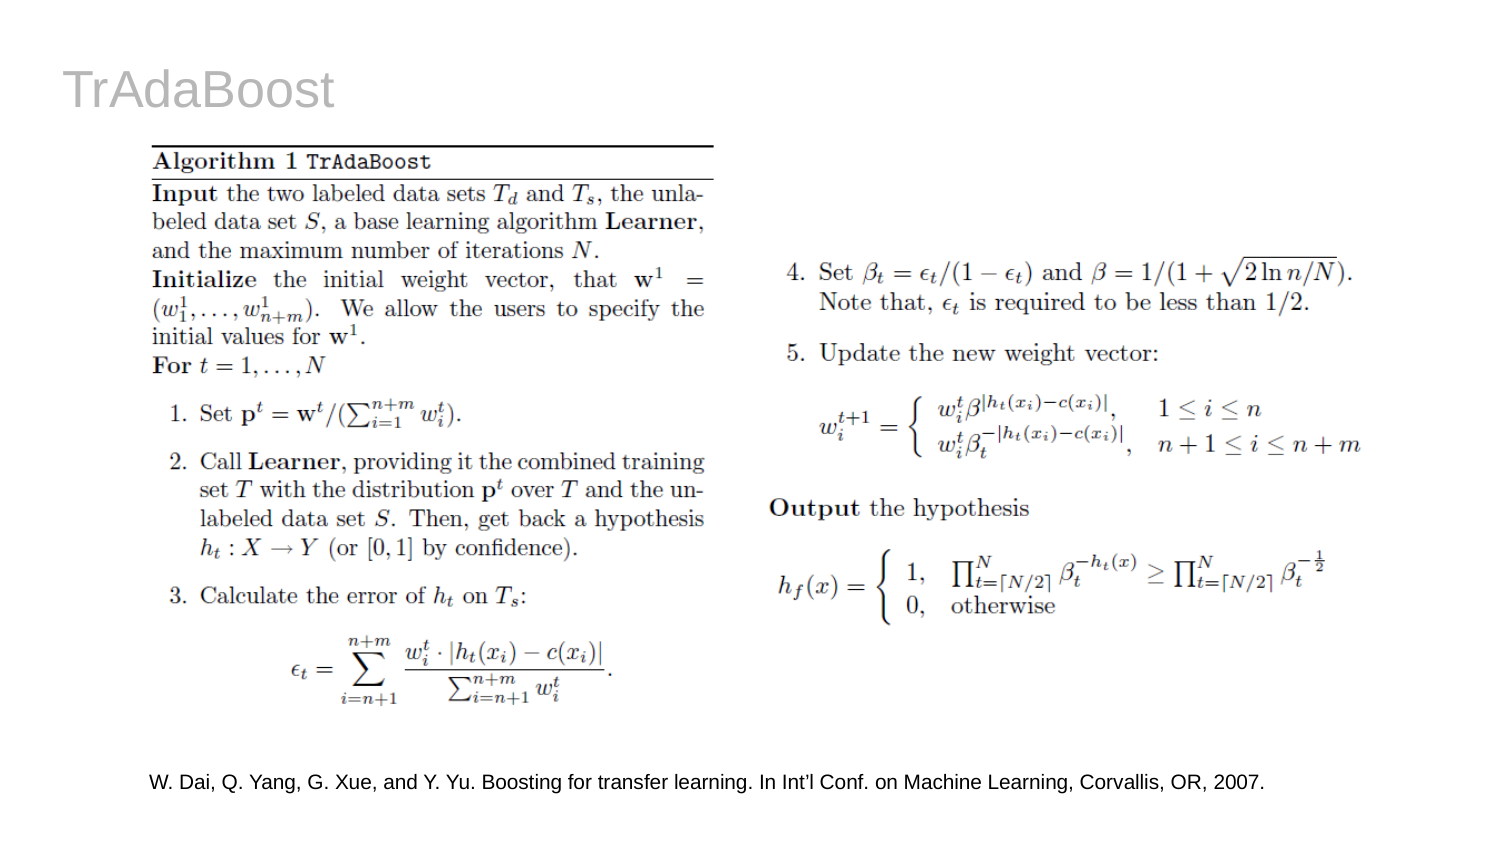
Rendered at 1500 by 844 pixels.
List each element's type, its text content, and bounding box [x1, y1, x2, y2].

picture [134, 133, 737, 724]
text_box W. Dai, Q. Yang, G. Xue, and Y. Yu. Boosting for transfer learning. In Int’l Conf. on Machine Learning, Corvallis, OR, 2007. [134, 761, 1301, 801]
picture [762, 247, 1369, 631]
title TrAdaBoost [51, 39, 1449, 134]
